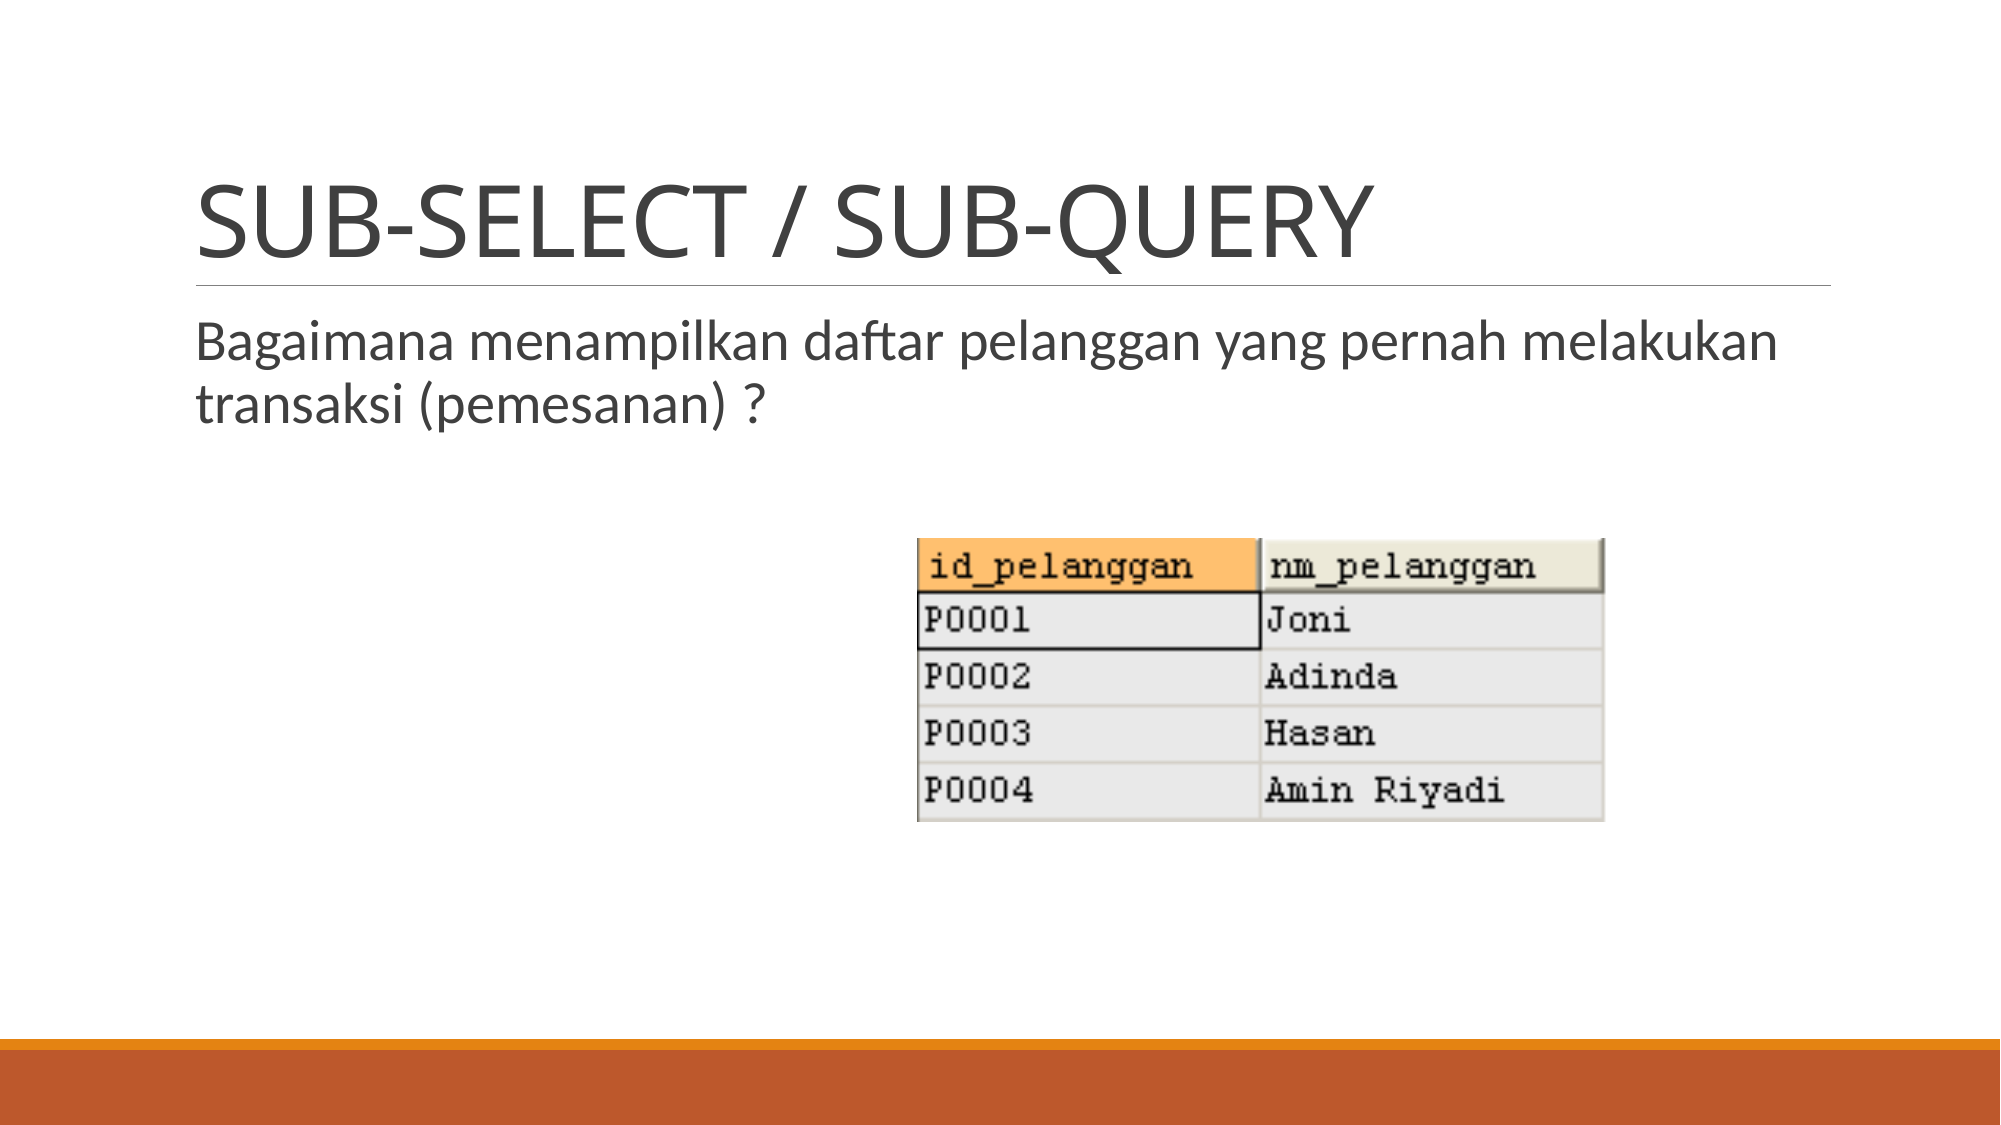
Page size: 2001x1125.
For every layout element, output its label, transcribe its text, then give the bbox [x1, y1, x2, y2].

title SUB-SELECT / SUB-QUERY [180, 47, 1830, 285]
picture [916, 538, 1610, 823]
list Bagaimana menampilkan daftar pelanggan yang pernah melakukan transaksi (pemesanan) ? [180, 302, 1830, 963]
